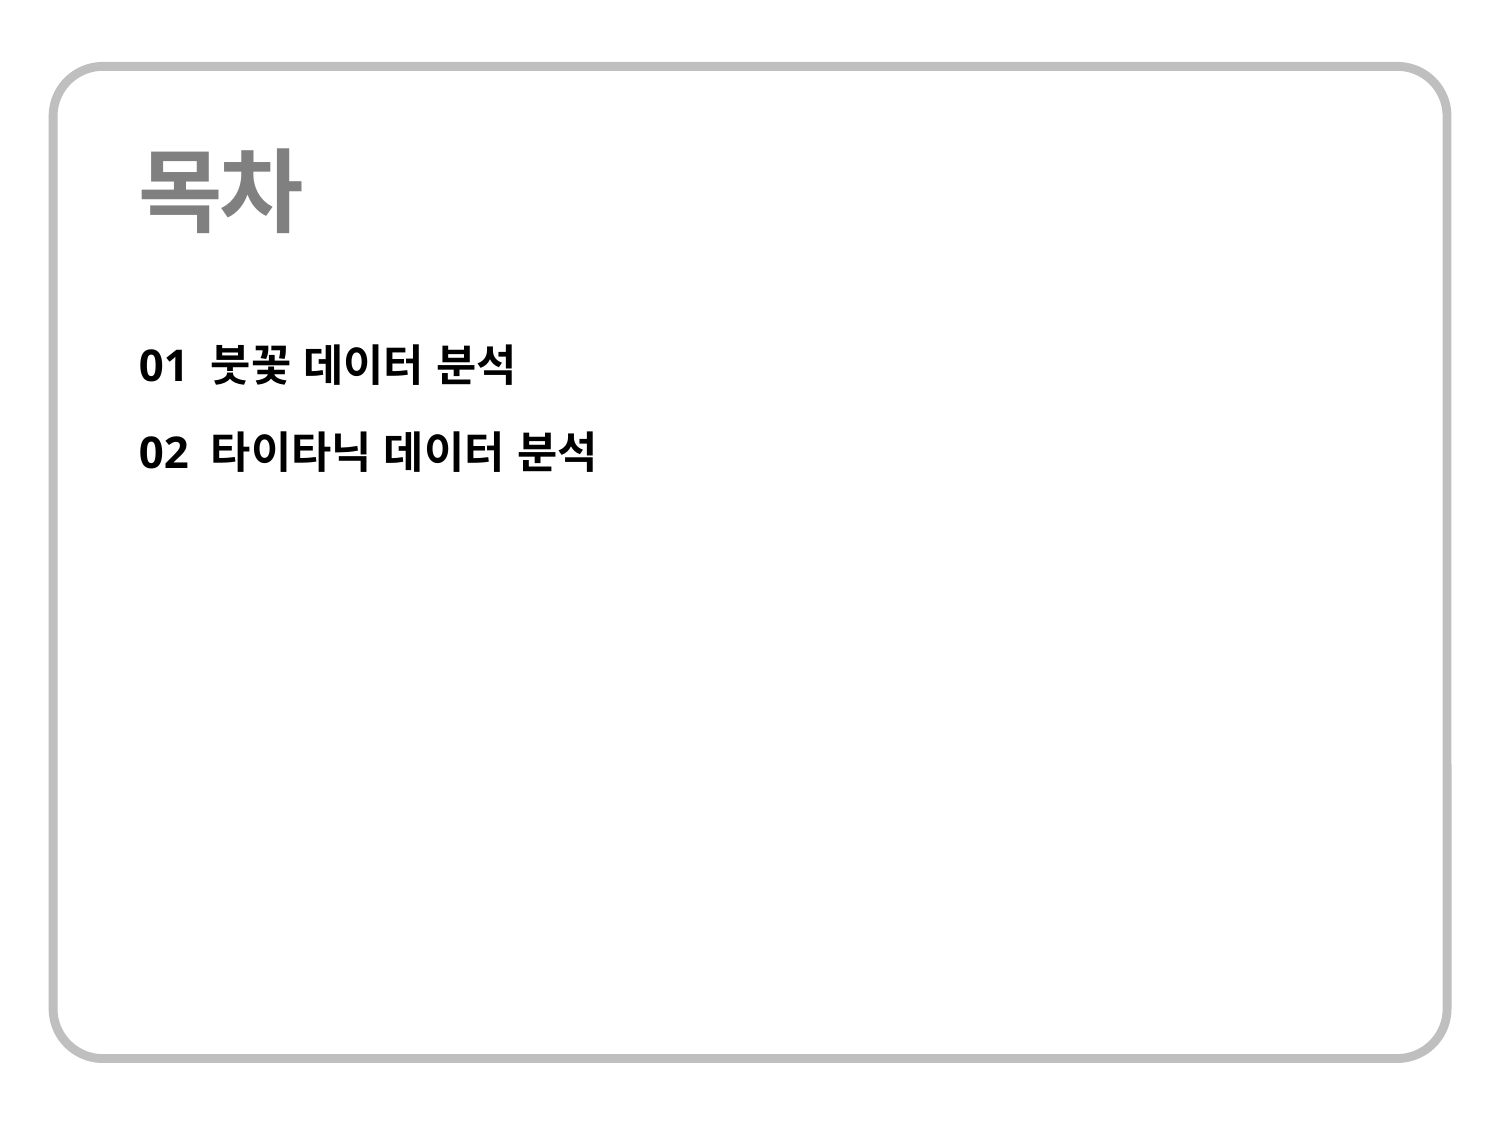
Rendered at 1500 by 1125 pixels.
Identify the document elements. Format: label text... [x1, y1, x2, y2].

list 01 붓꽃 데이터 분석 02 타이타닉 데이터 분석 [123, 303, 1374, 978]
